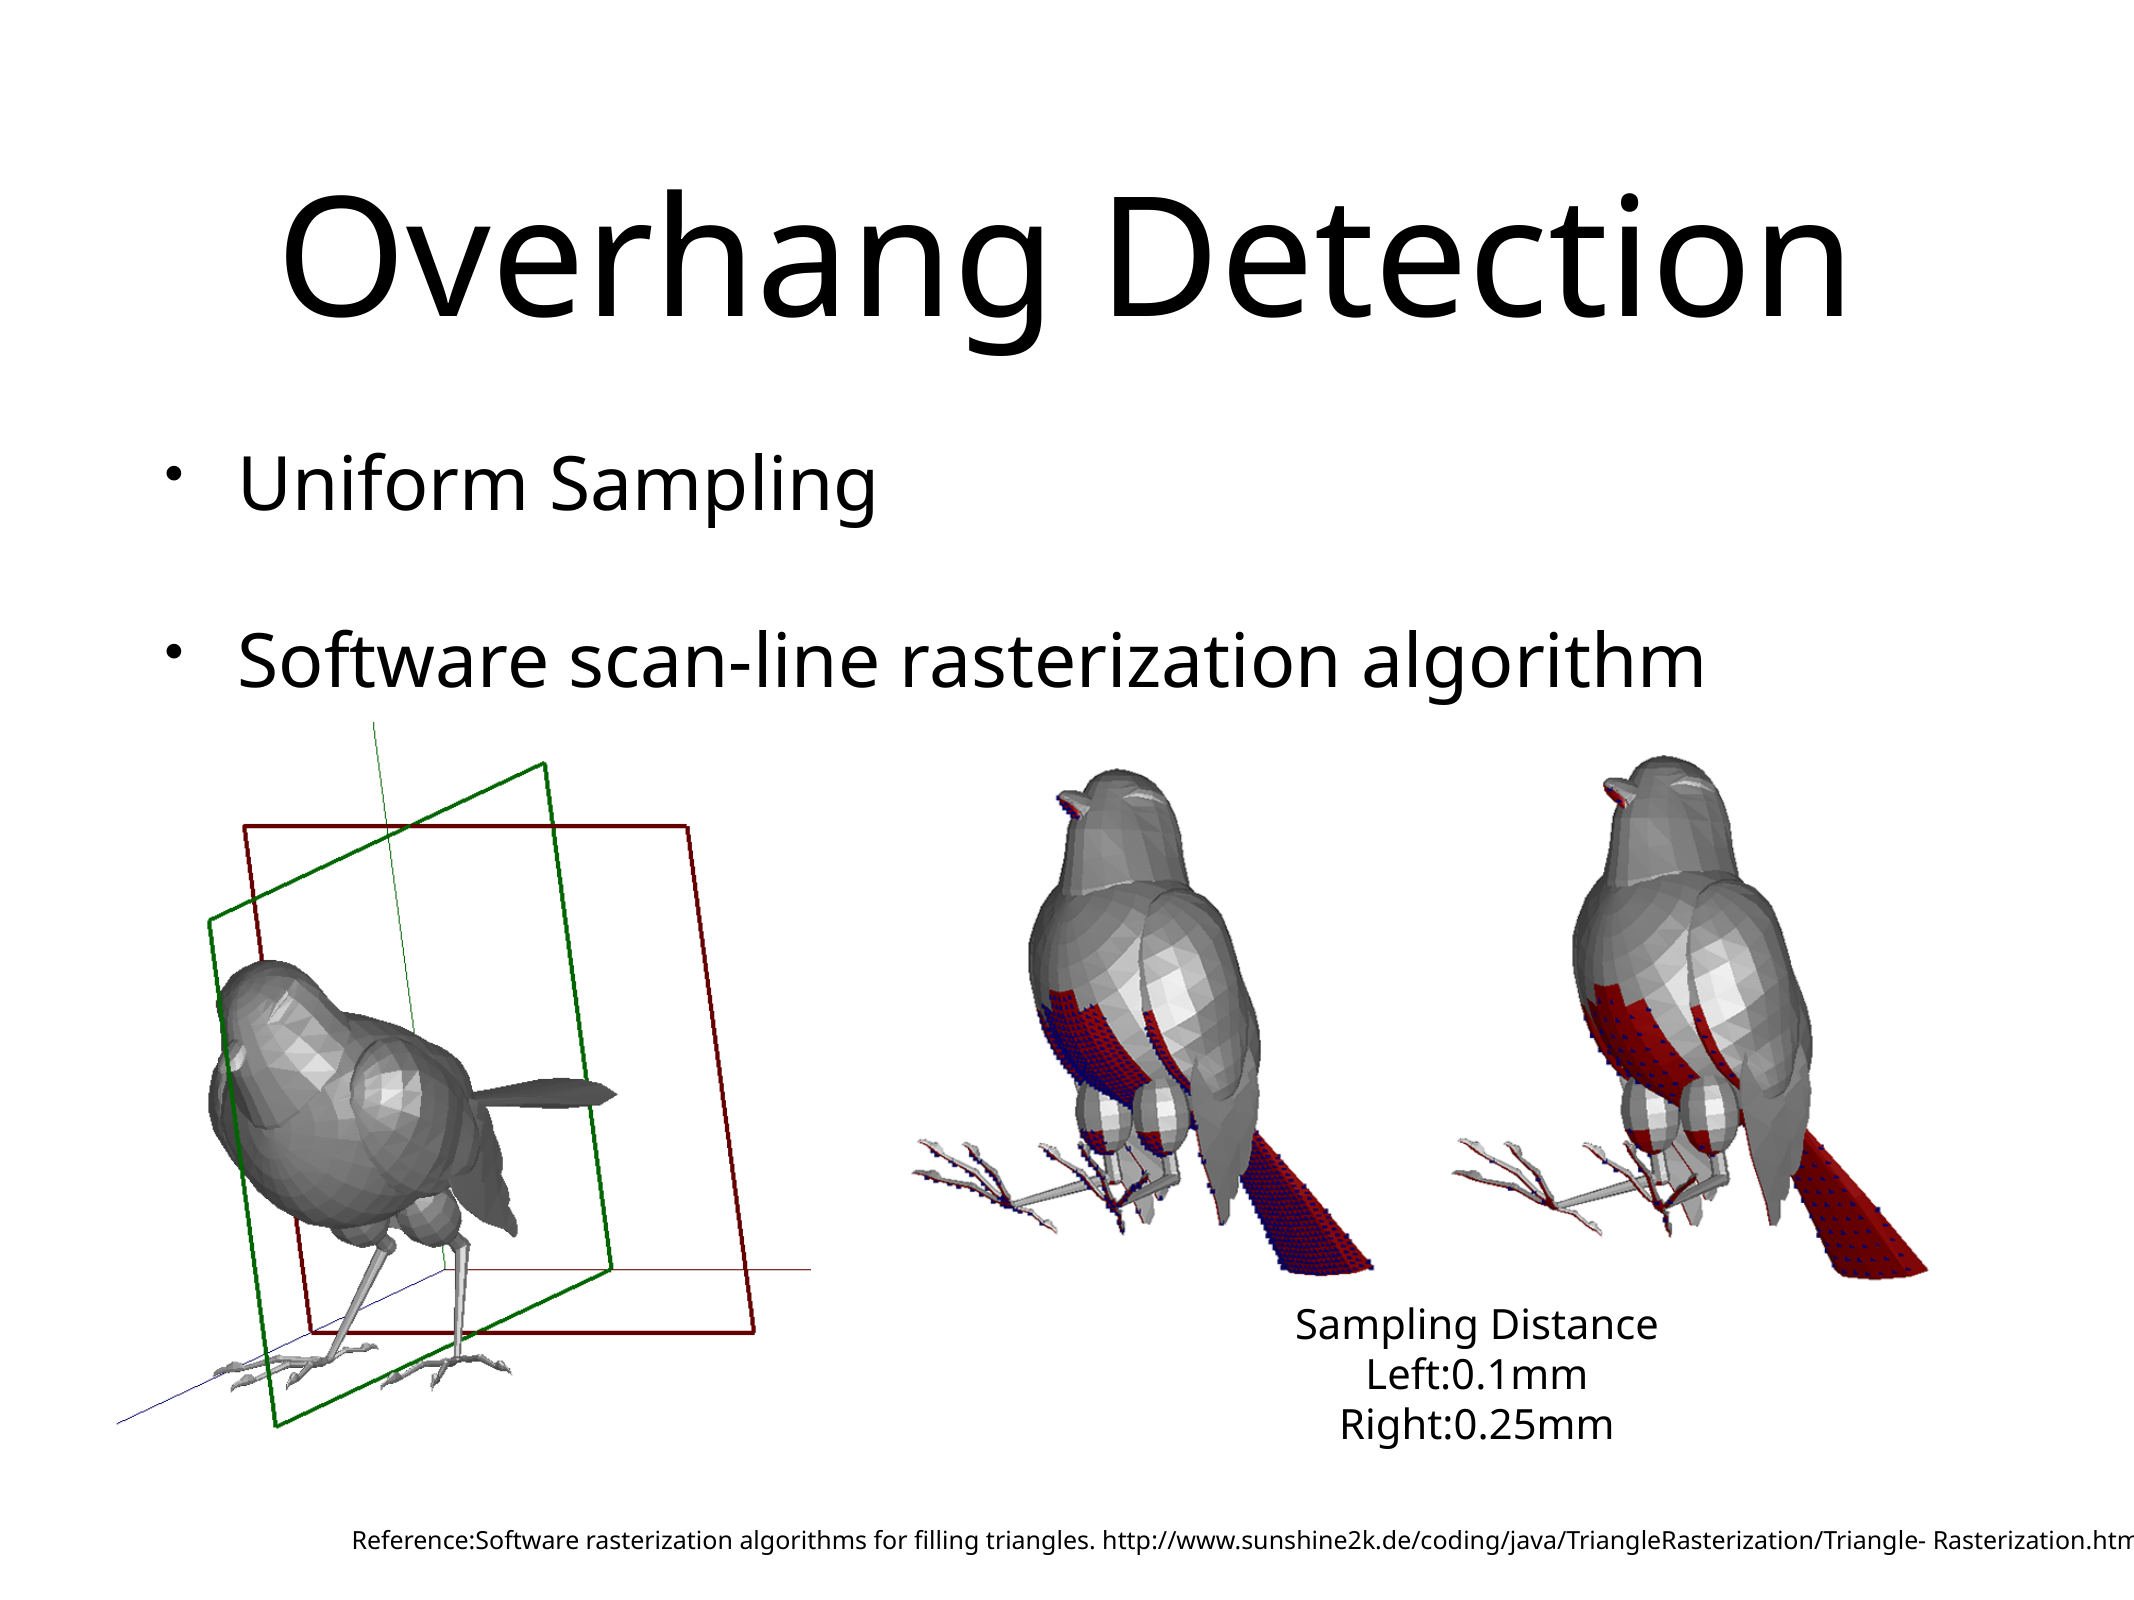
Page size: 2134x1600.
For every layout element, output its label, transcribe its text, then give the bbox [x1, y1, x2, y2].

list Uniform Sampling Software scan-line rasterization algorithm [155, 426, 1917, 723]
text_box Reference:Software rasterization algorithms for filling triangles. http://www.sunshine2k.de/coding/java/TriangleRasterization/Triangle- Rasterization.html. [343, 1516, 2134, 1563]
picture [116, 722, 812, 1484]
title Overhang Detection [155, 72, 1978, 428]
text_box Sampling Distance Left:0.1mm Right:0.25mm [1286, 1293, 1668, 1457]
picture [862, 739, 1955, 1287]
